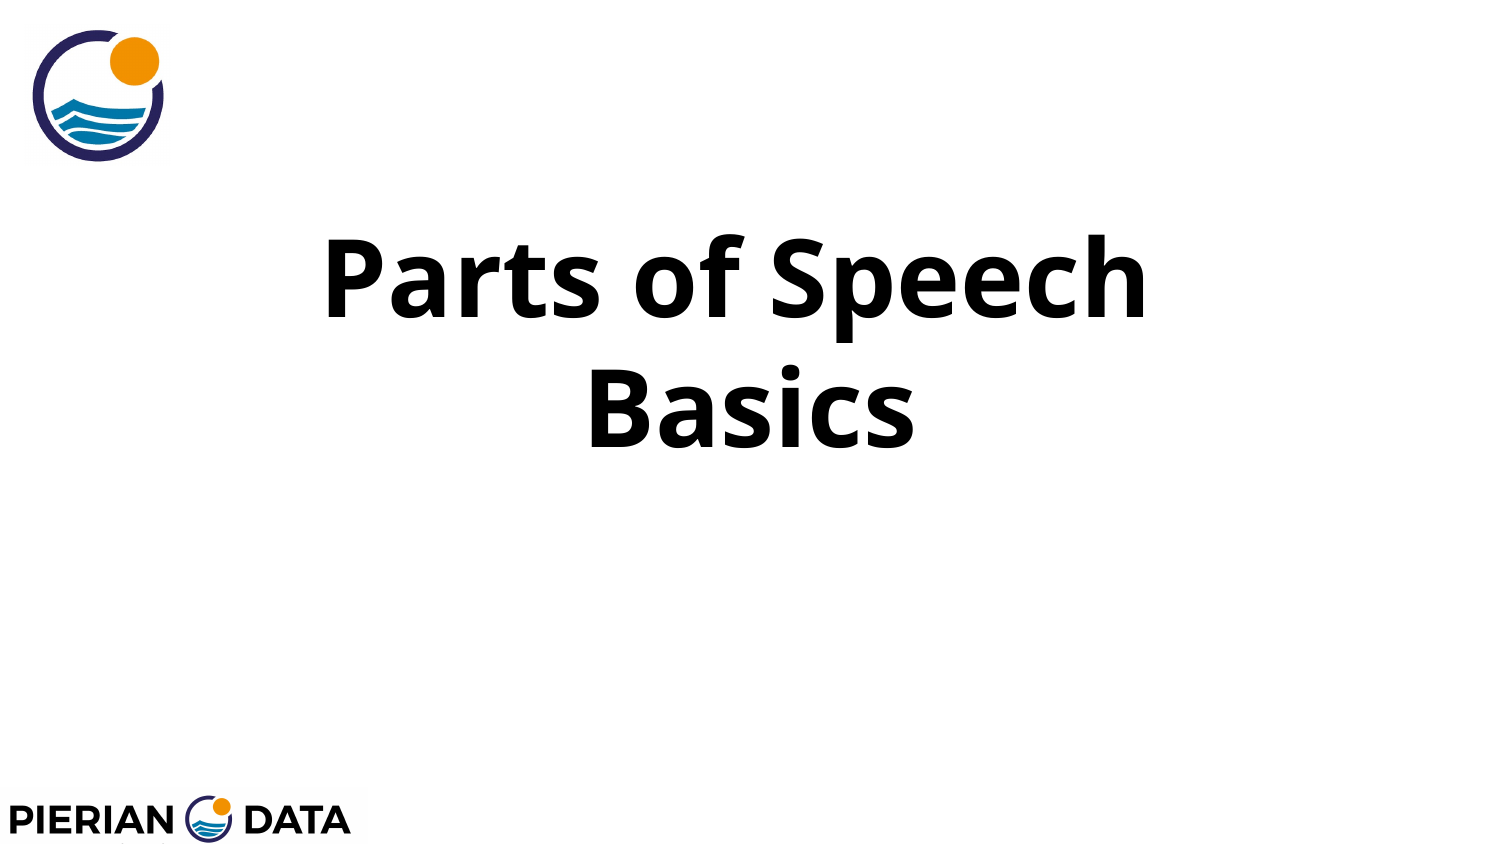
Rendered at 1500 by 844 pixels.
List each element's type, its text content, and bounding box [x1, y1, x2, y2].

title Parts of Speech Basics [51, 253, 1449, 484]
picture [24, 24, 172, 167]
picture [0, 787, 368, 844]
